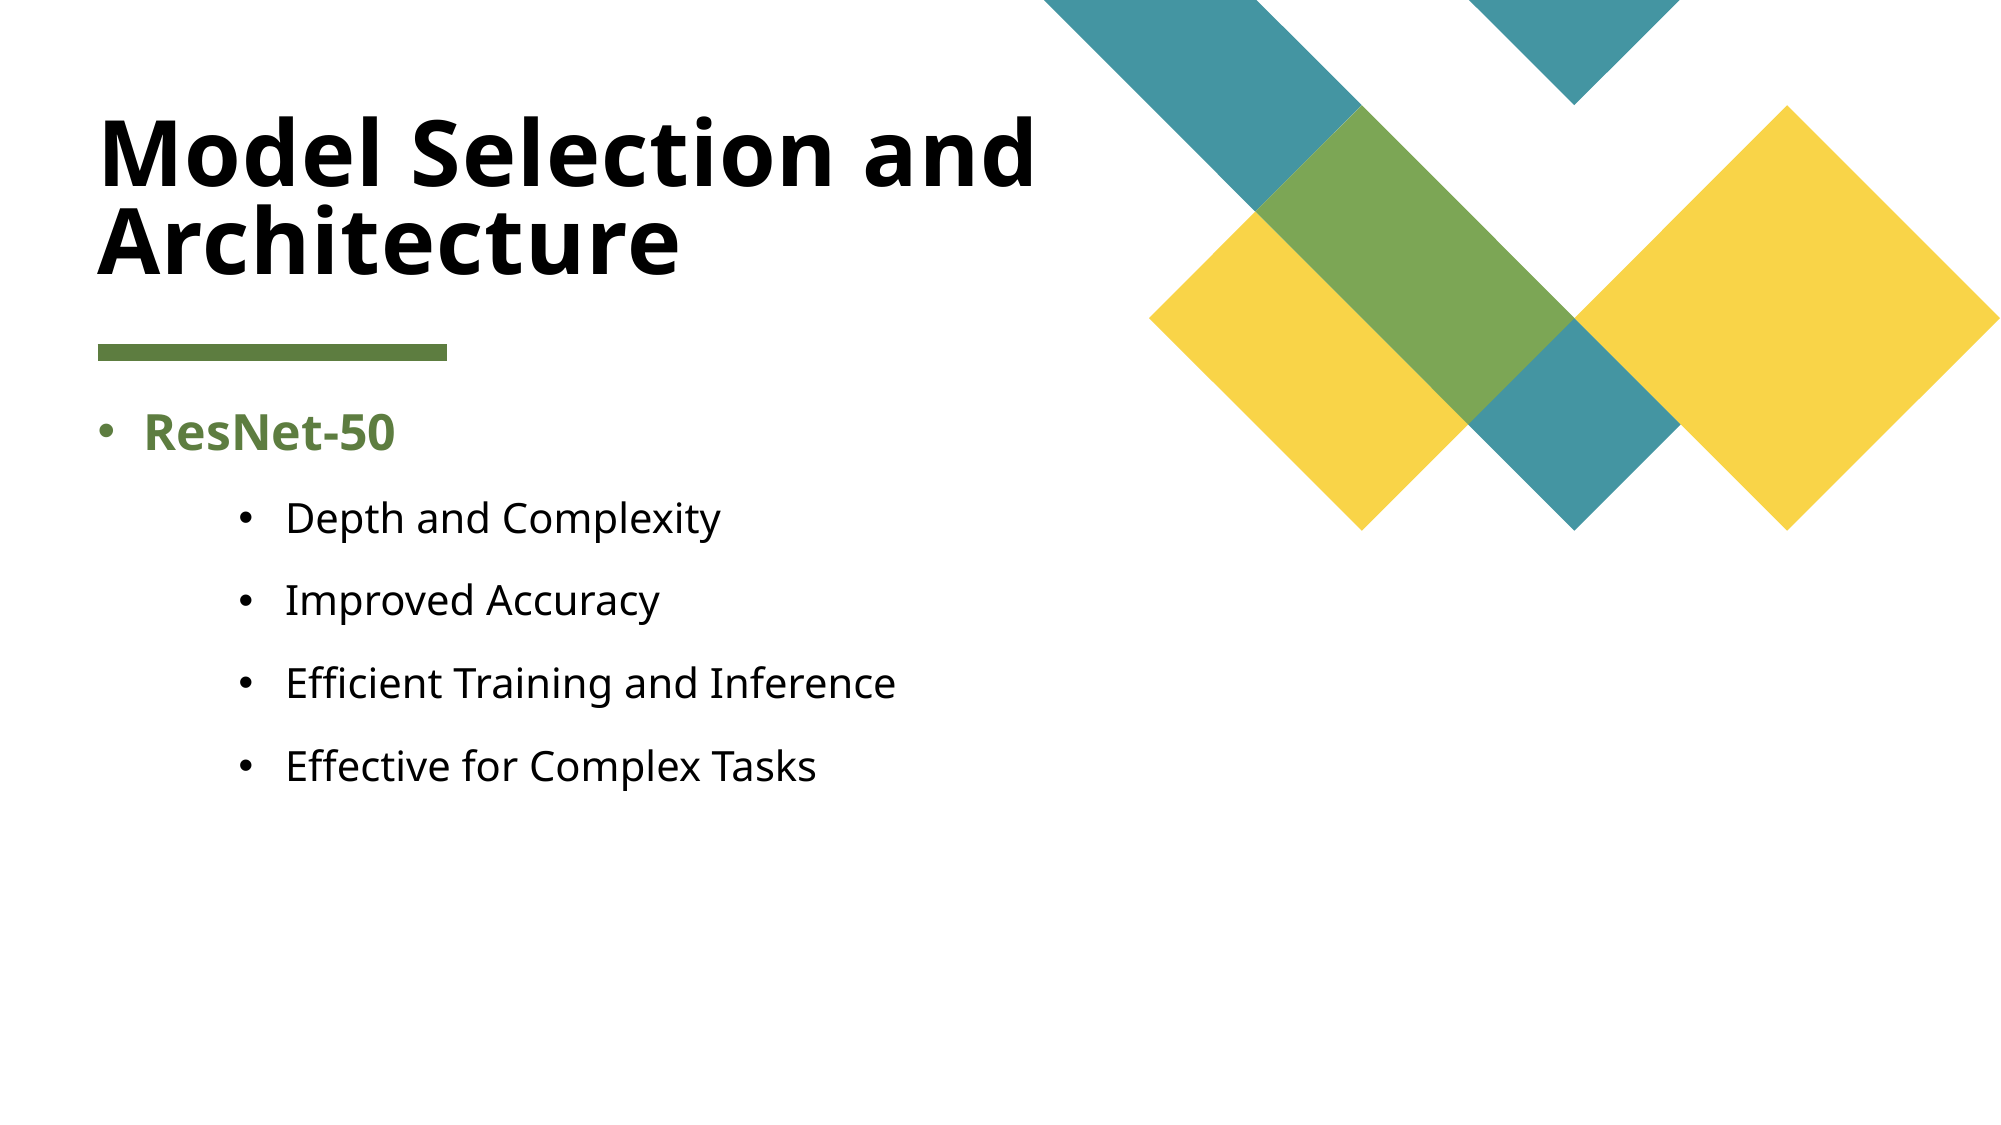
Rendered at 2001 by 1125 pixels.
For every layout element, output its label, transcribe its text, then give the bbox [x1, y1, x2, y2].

list ResNet-50 Depth and Complexity Improved Accuracy Efficient Training and Inference Effective for Complex Tasks [97, 374, 1211, 983]
title Model Selection and Architecture [97, 31, 1211, 293]
